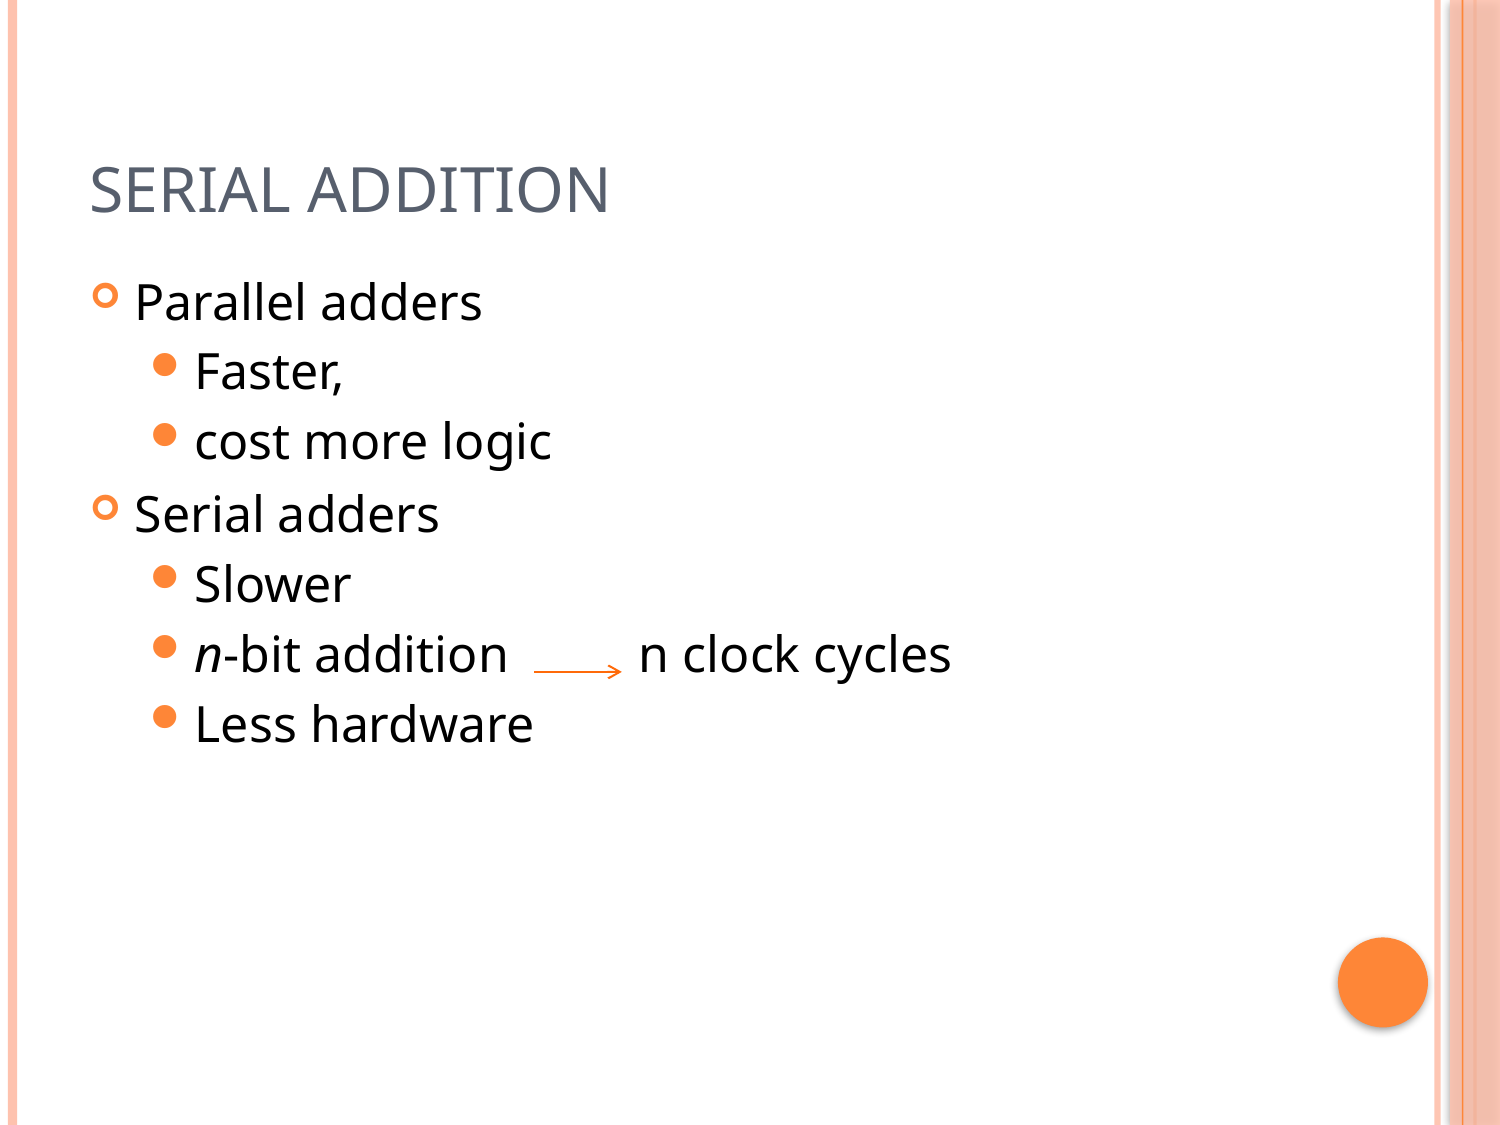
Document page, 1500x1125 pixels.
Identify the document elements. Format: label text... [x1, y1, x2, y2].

list Parallel adders Faster, cost more logic Serial adders Slower n-bit addition n clock cycles Less hardware [75, 262, 1338, 1062]
title Serial Addition [75, 45, 1338, 233]
